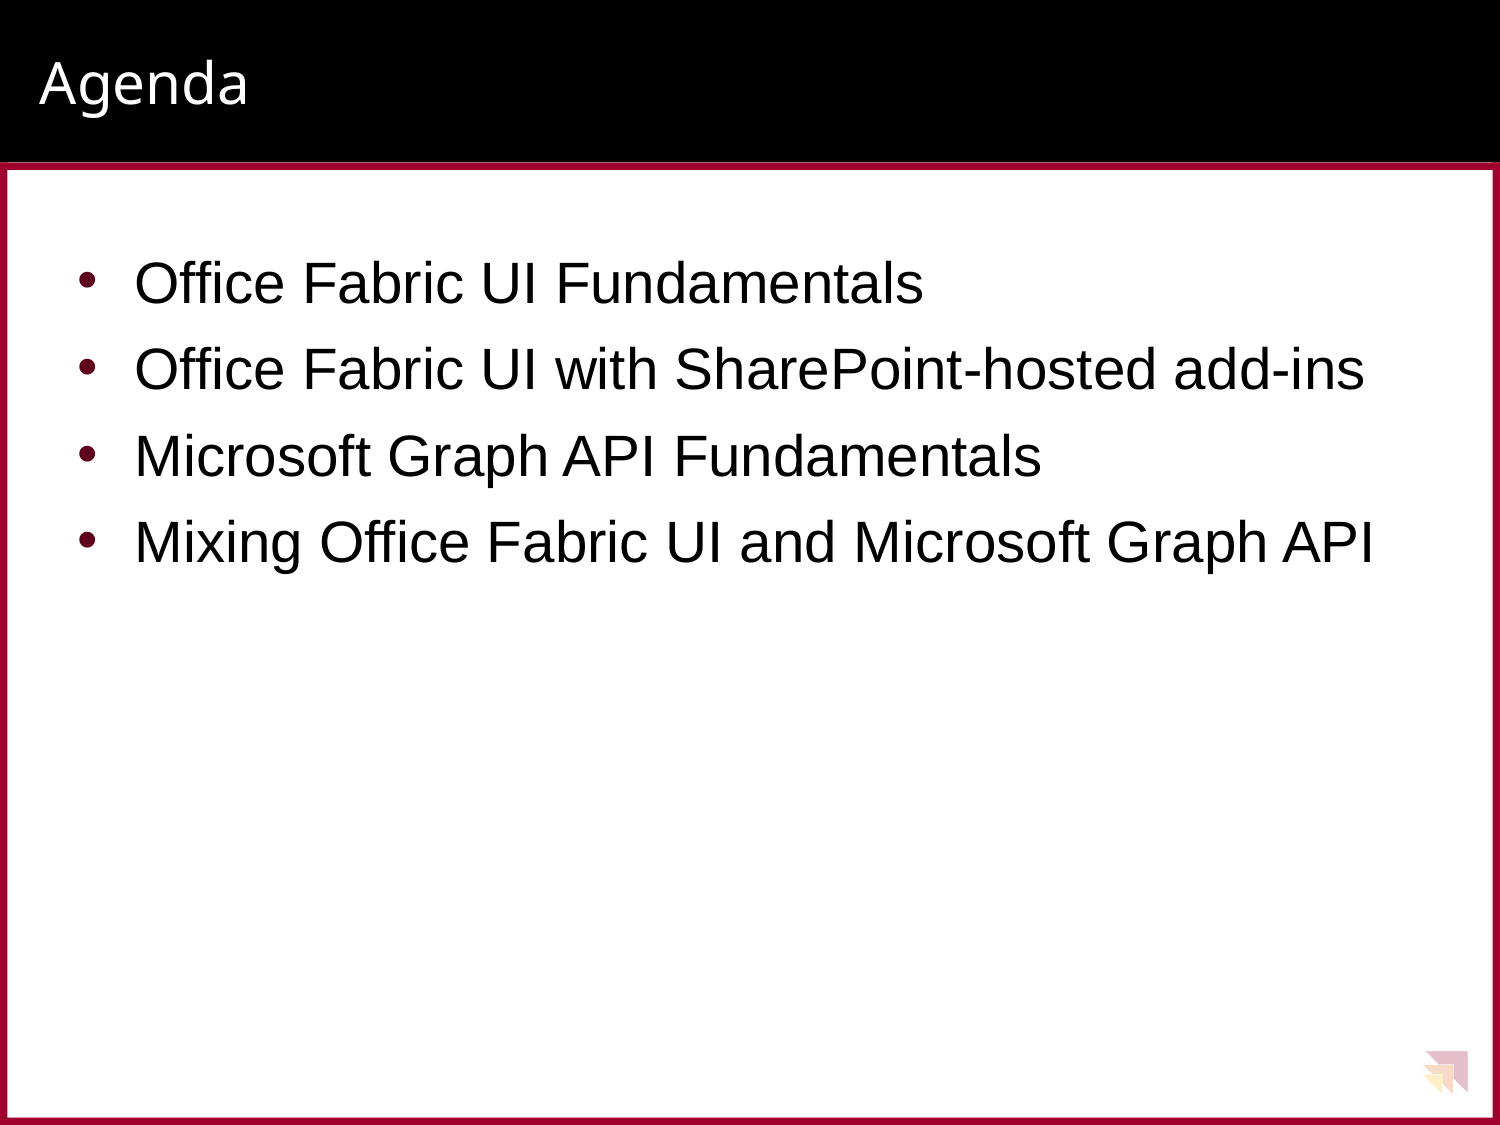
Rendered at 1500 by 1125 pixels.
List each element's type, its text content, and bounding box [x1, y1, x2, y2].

title Agenda [24, 12, 1438, 150]
list Office Fabric UI Fundamentals Office Fabric UI with SharePoint-hosted add-ins Microsoft Graph API Fundamentals Mixing Office Fabric UI and Microsoft Graph API [62, 237, 1438, 1088]
